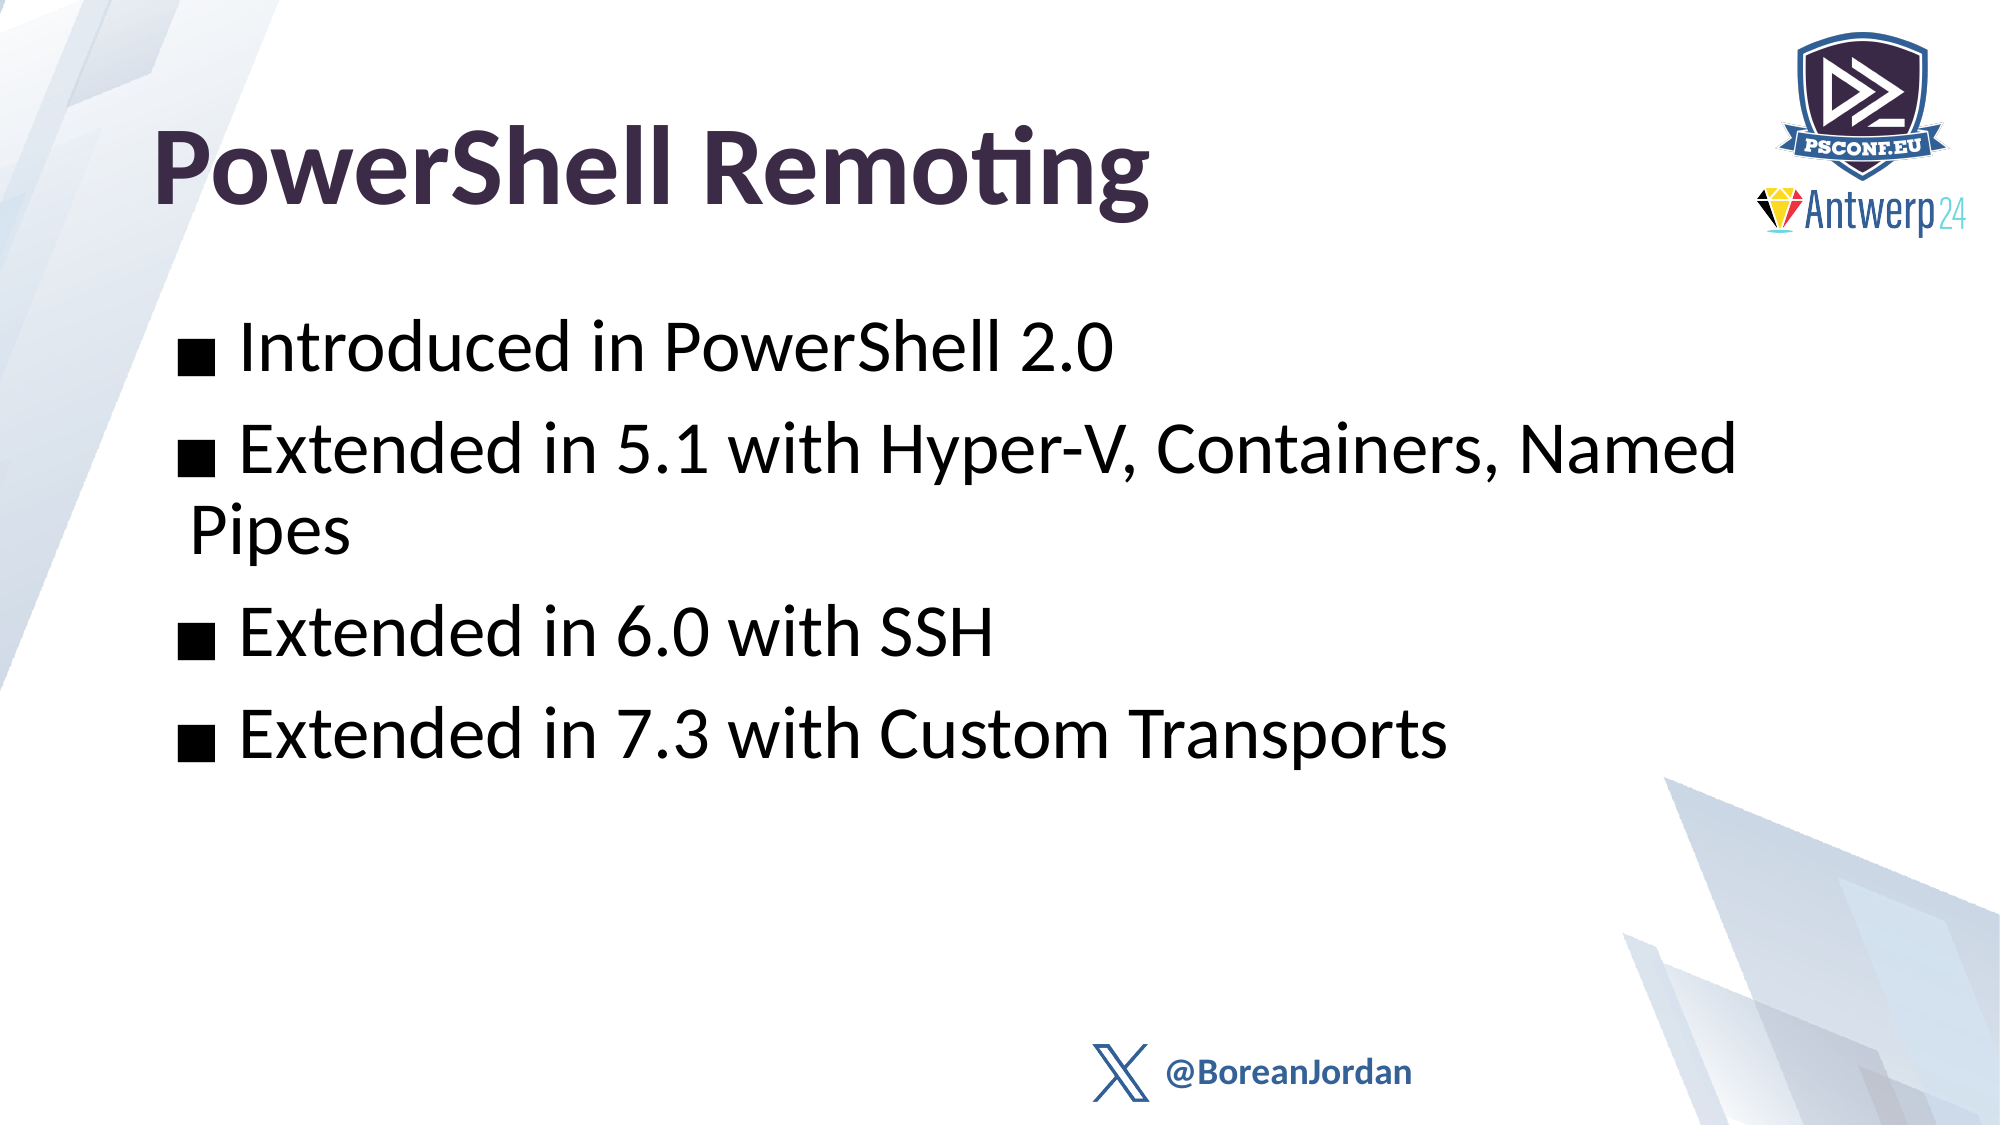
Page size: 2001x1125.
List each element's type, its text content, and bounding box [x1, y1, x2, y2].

title PowerShell Remoting [137, 59, 1735, 278]
picture [0, 0, 2000, 1125]
list Introduced in PowerShell 2.0 Extended in 5.1 with Hyper-V, Containers, Named Pipes Extended in 6.0 with SSH Extended in 7.3 with Custom Transports [137, 299, 1863, 1014]
